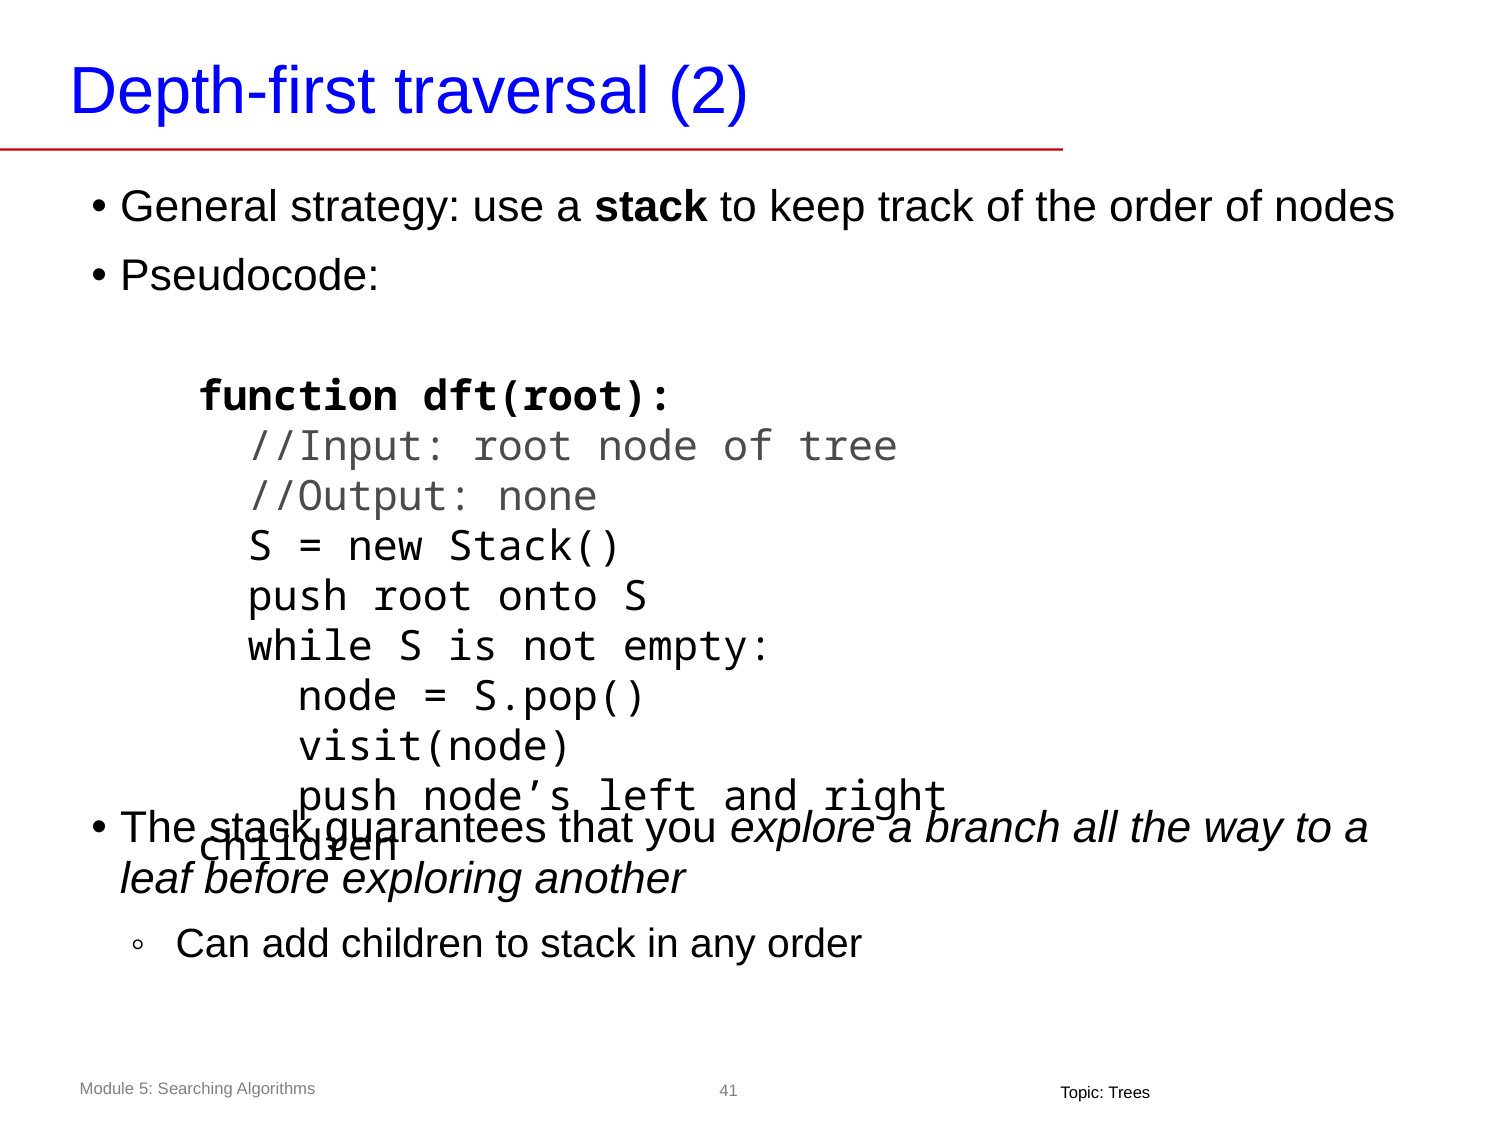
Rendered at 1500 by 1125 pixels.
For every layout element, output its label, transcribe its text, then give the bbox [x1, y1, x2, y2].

text_box function dft(root): //Input: root node of tree //Output: none S = new Stack() push root onto S while S is not empty: node = S.pop() visit(node) push node’s left and right children [182, 361, 1171, 877]
list General strategy: use a stack to keep track of the order of nodes Pseudocode: The stack guarantees that you explore a branch all the way to a leaf before exploring another Can add children to stack in any order [76, 172, 1428, 1036]
text_box Topic: Trees [1045, 1082, 1166, 1108]
title Depth-first traversal (2) [57, 41, 1173, 133]
